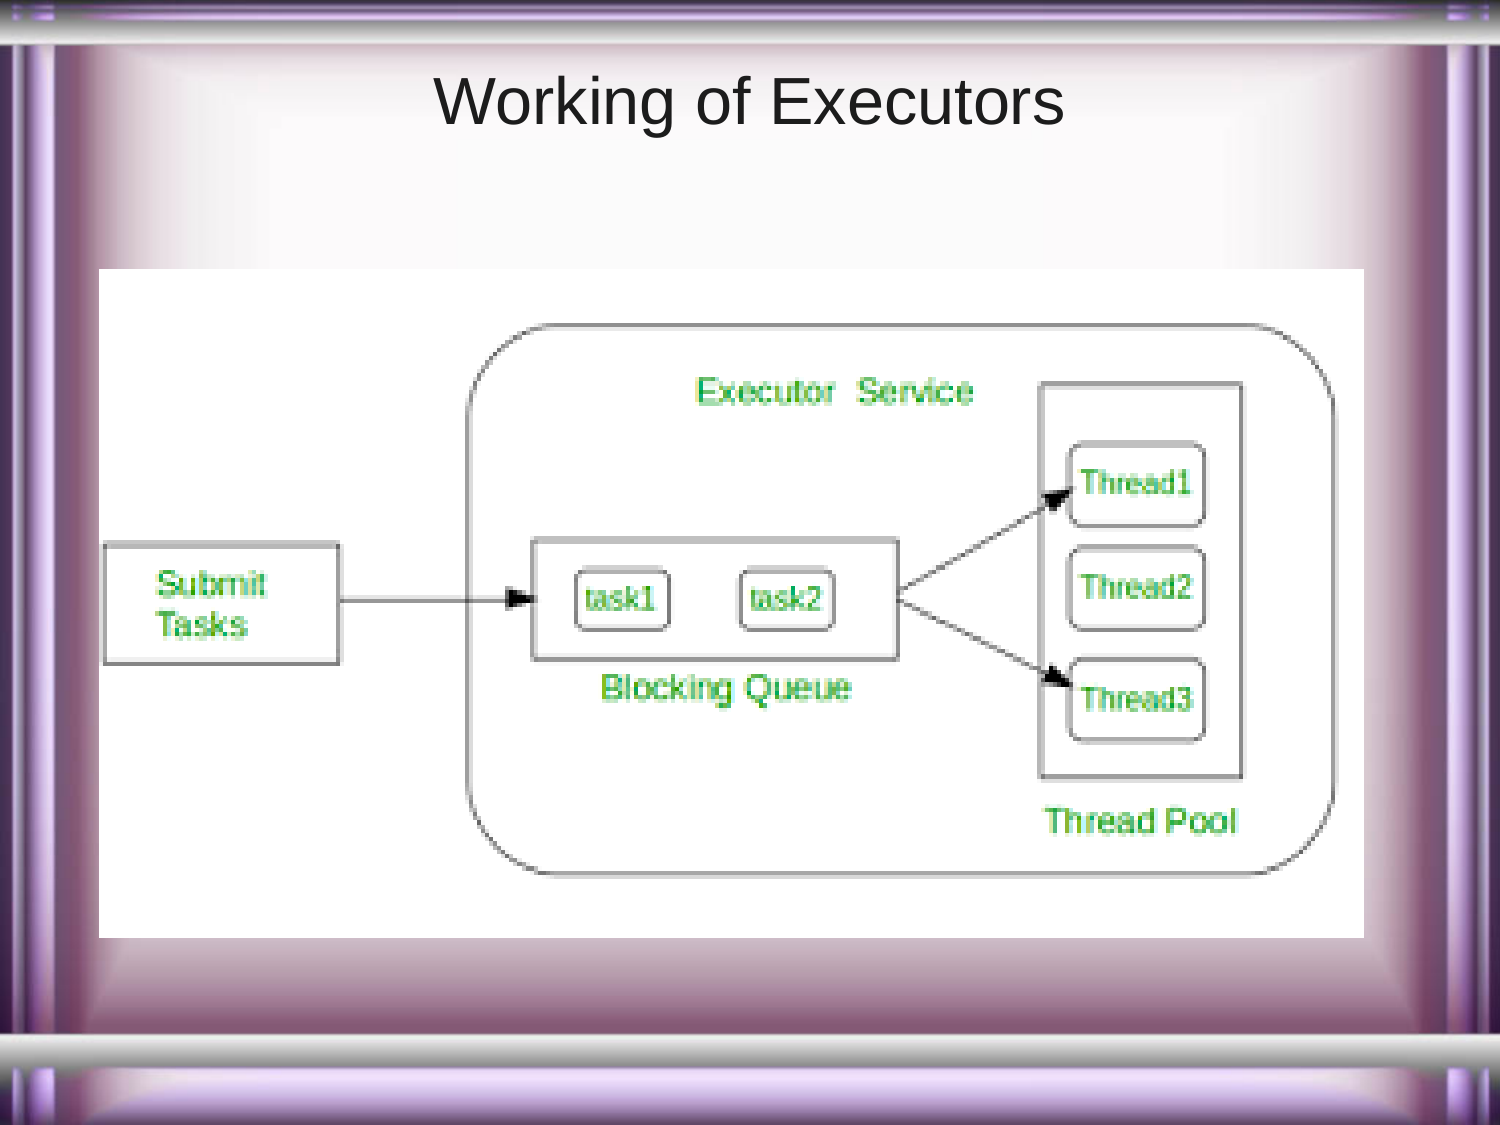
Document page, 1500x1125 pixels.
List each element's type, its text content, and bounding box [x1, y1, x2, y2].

picture [0, 0, 1500, 1125]
title Working of Executors [75, 45, 1425, 150]
